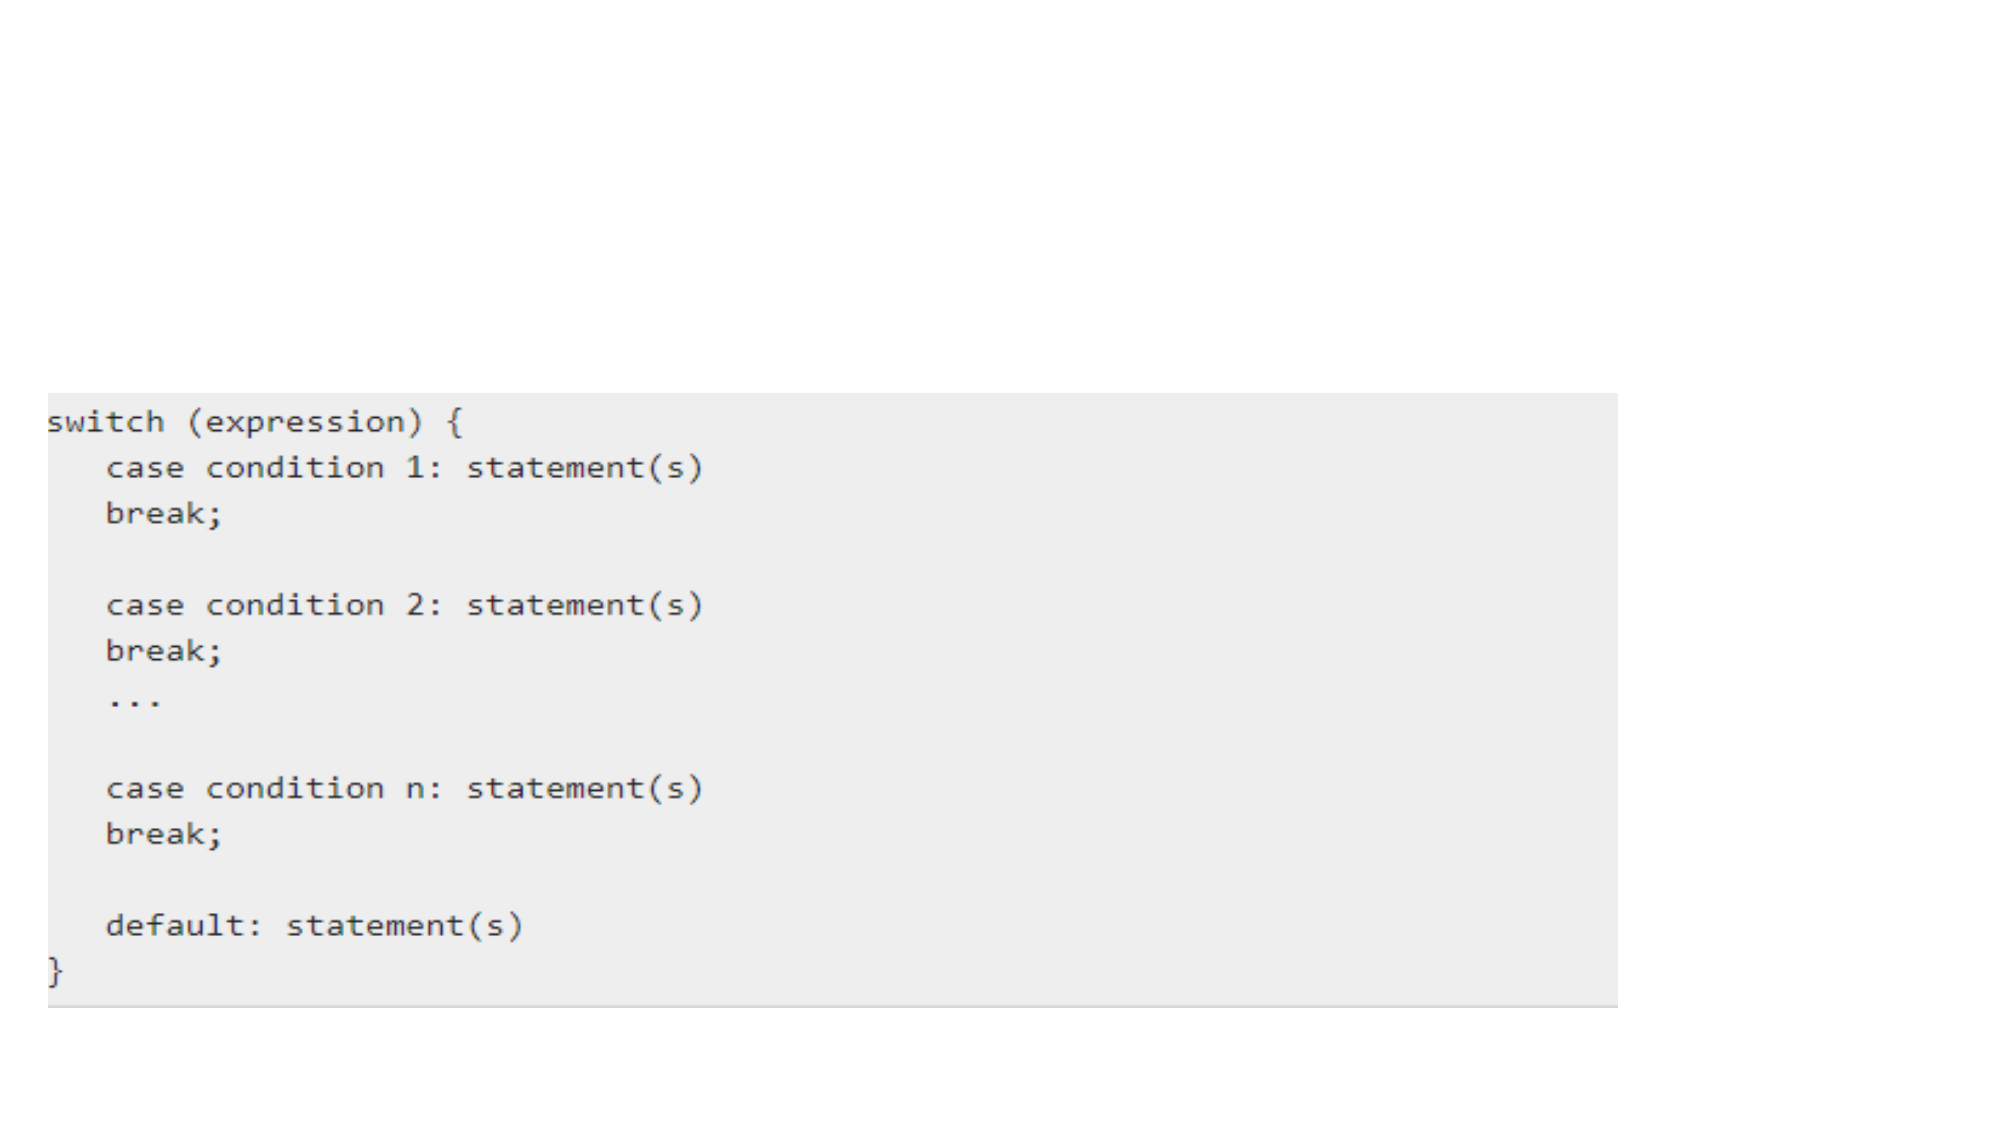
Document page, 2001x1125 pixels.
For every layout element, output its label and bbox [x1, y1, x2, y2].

list [47, 393, 1618, 1008]
